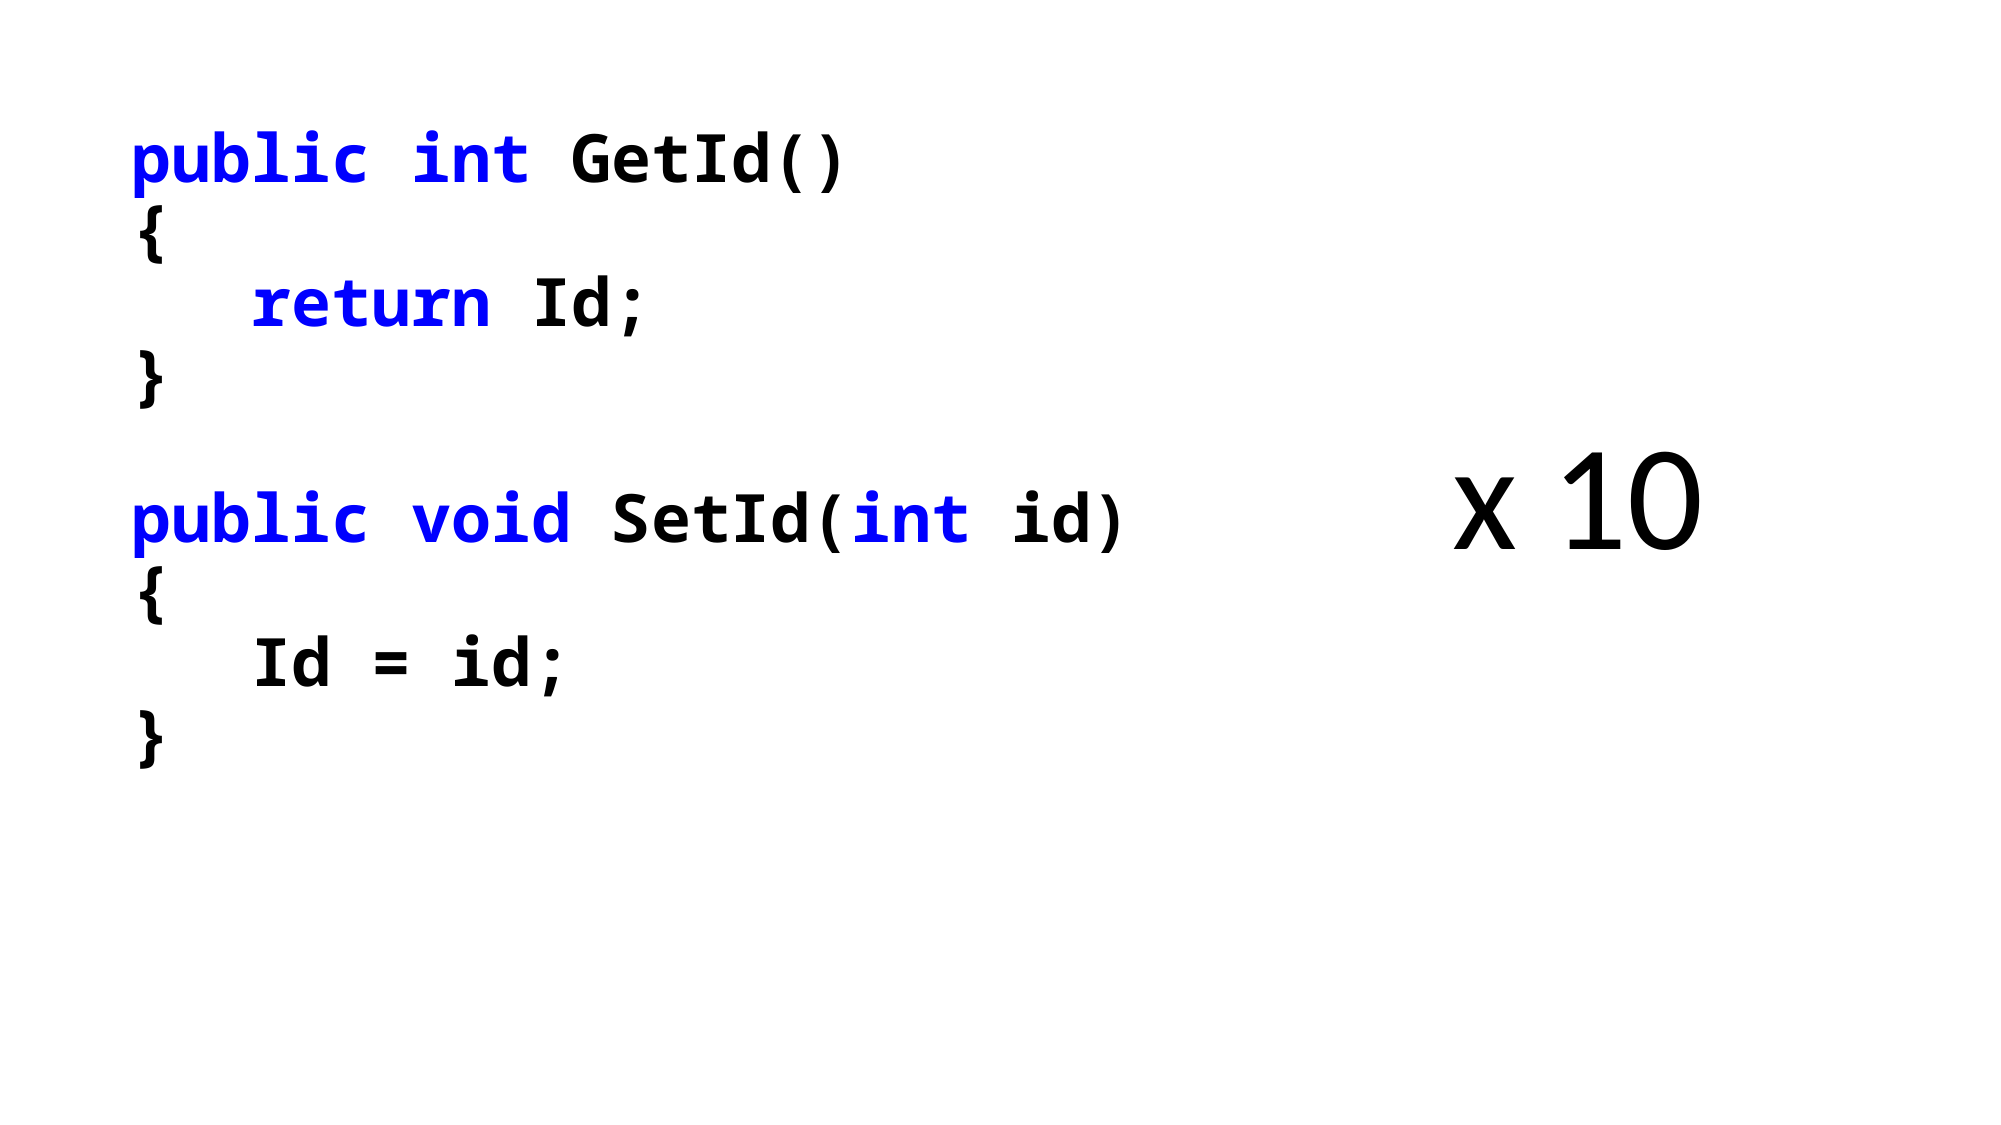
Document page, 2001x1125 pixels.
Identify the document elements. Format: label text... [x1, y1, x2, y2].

list public int GetId() { return Id; } public void SetId(int id) { Id = id; } [116, 116, 1249, 943]
text_box x 10 [1437, 392, 1719, 587]
